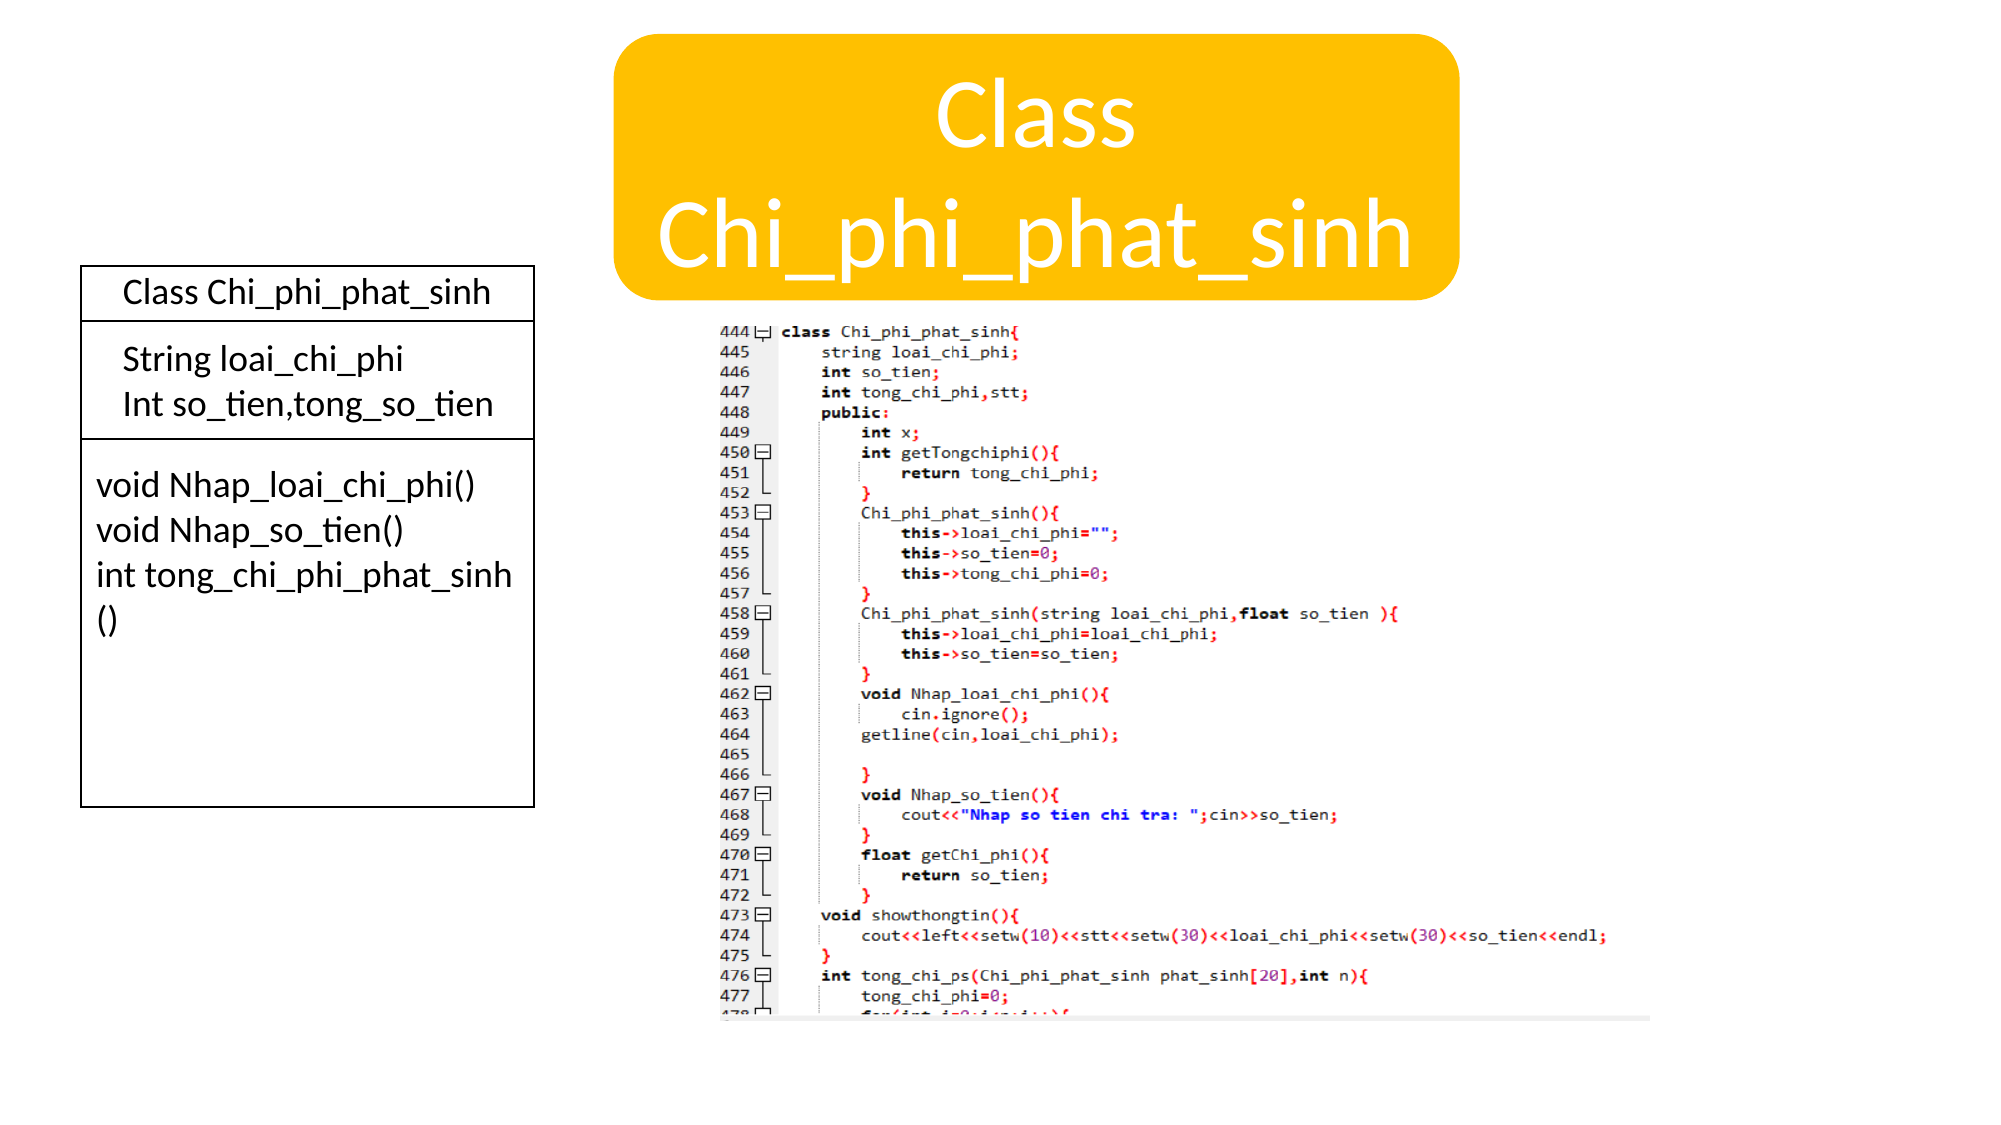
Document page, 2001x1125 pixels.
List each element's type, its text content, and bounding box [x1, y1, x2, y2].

text_box Class Chi_phi_phat_sinh [613, 33, 1460, 301]
text_box Class Chi_phi_phat_sinh [108, 259, 508, 266]
picture [719, 326, 1650, 1021]
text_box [81, 266, 535, 807]
